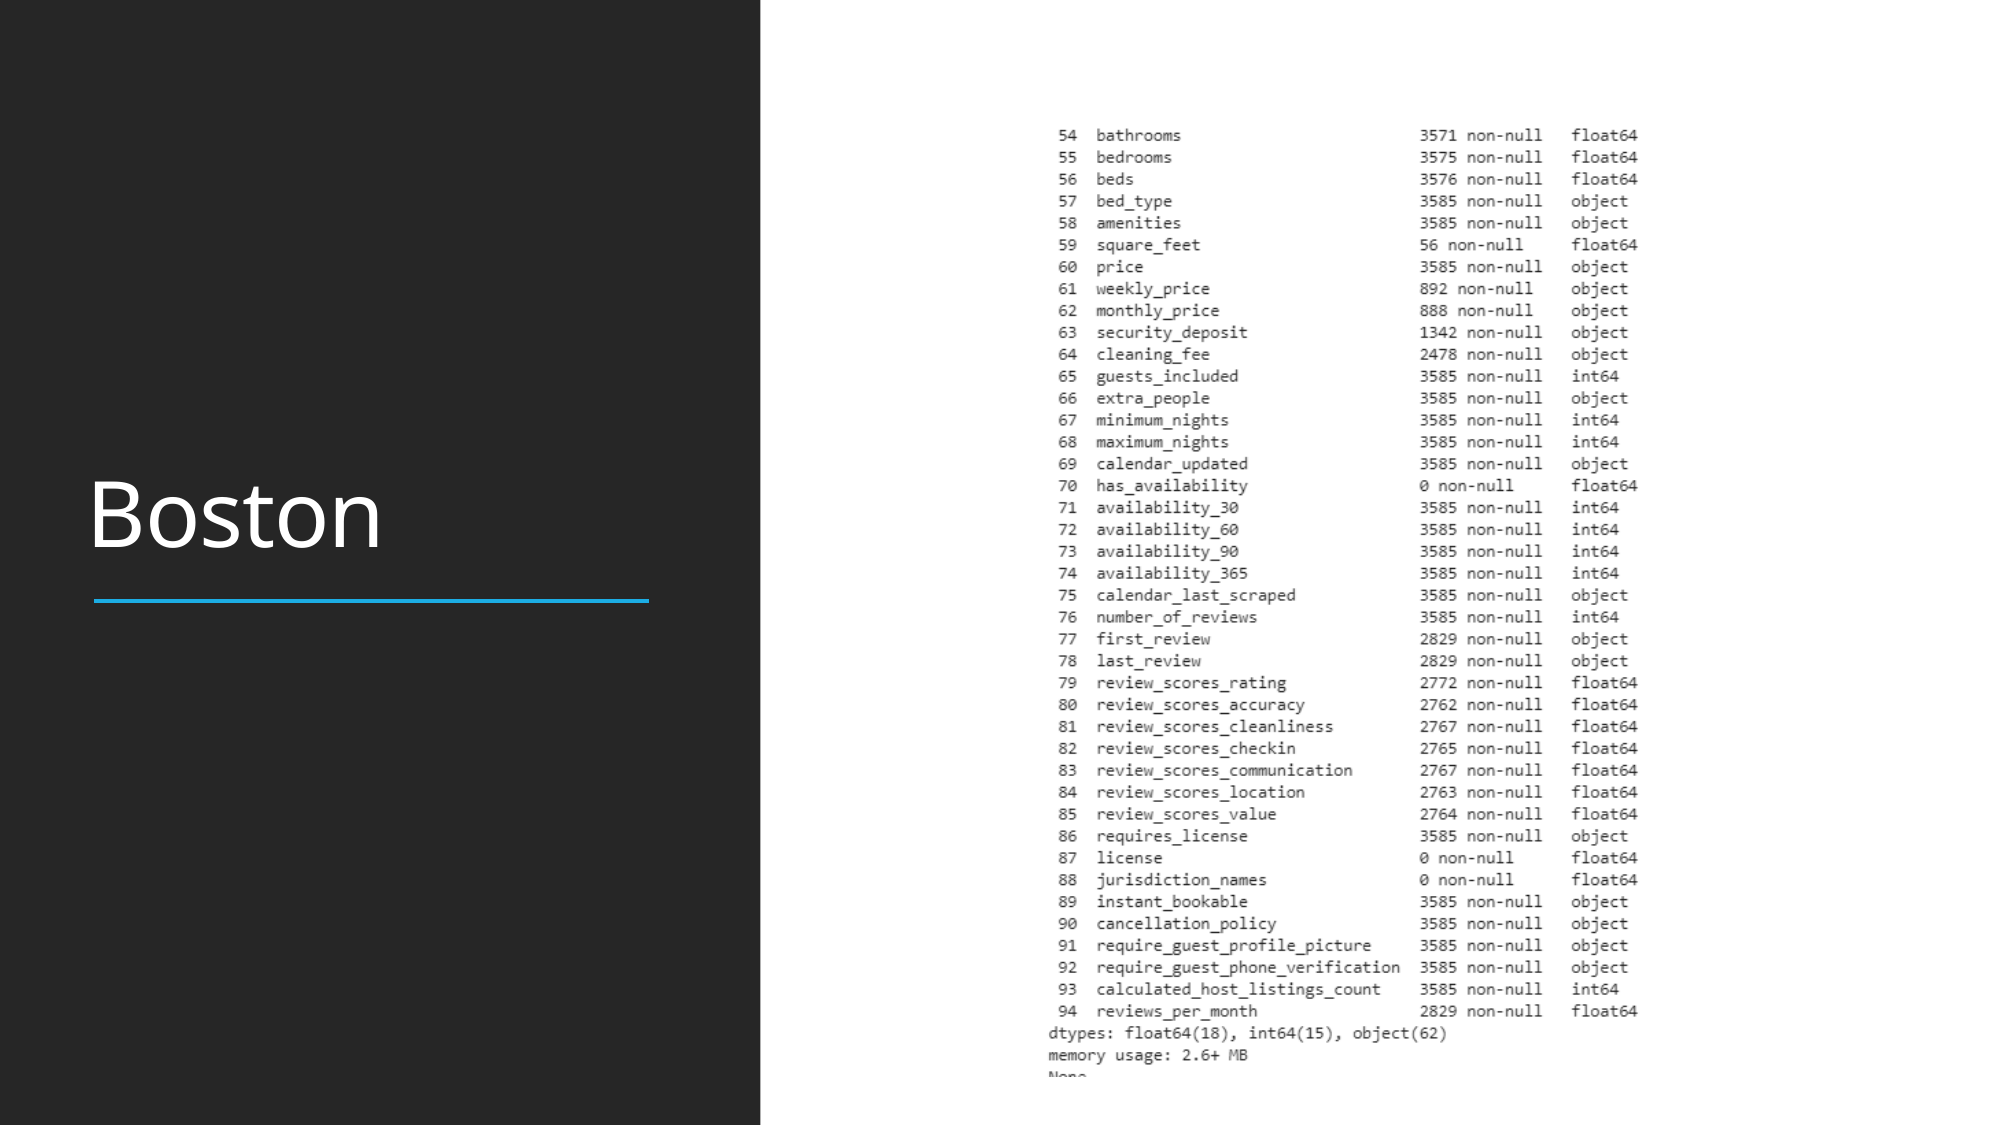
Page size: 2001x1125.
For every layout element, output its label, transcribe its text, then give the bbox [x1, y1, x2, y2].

title Boston [71, 104, 672, 575]
text_box [0, 0, 762, 1125]
text_box [762, 0, 2000, 1125]
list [999, 125, 1735, 1077]
